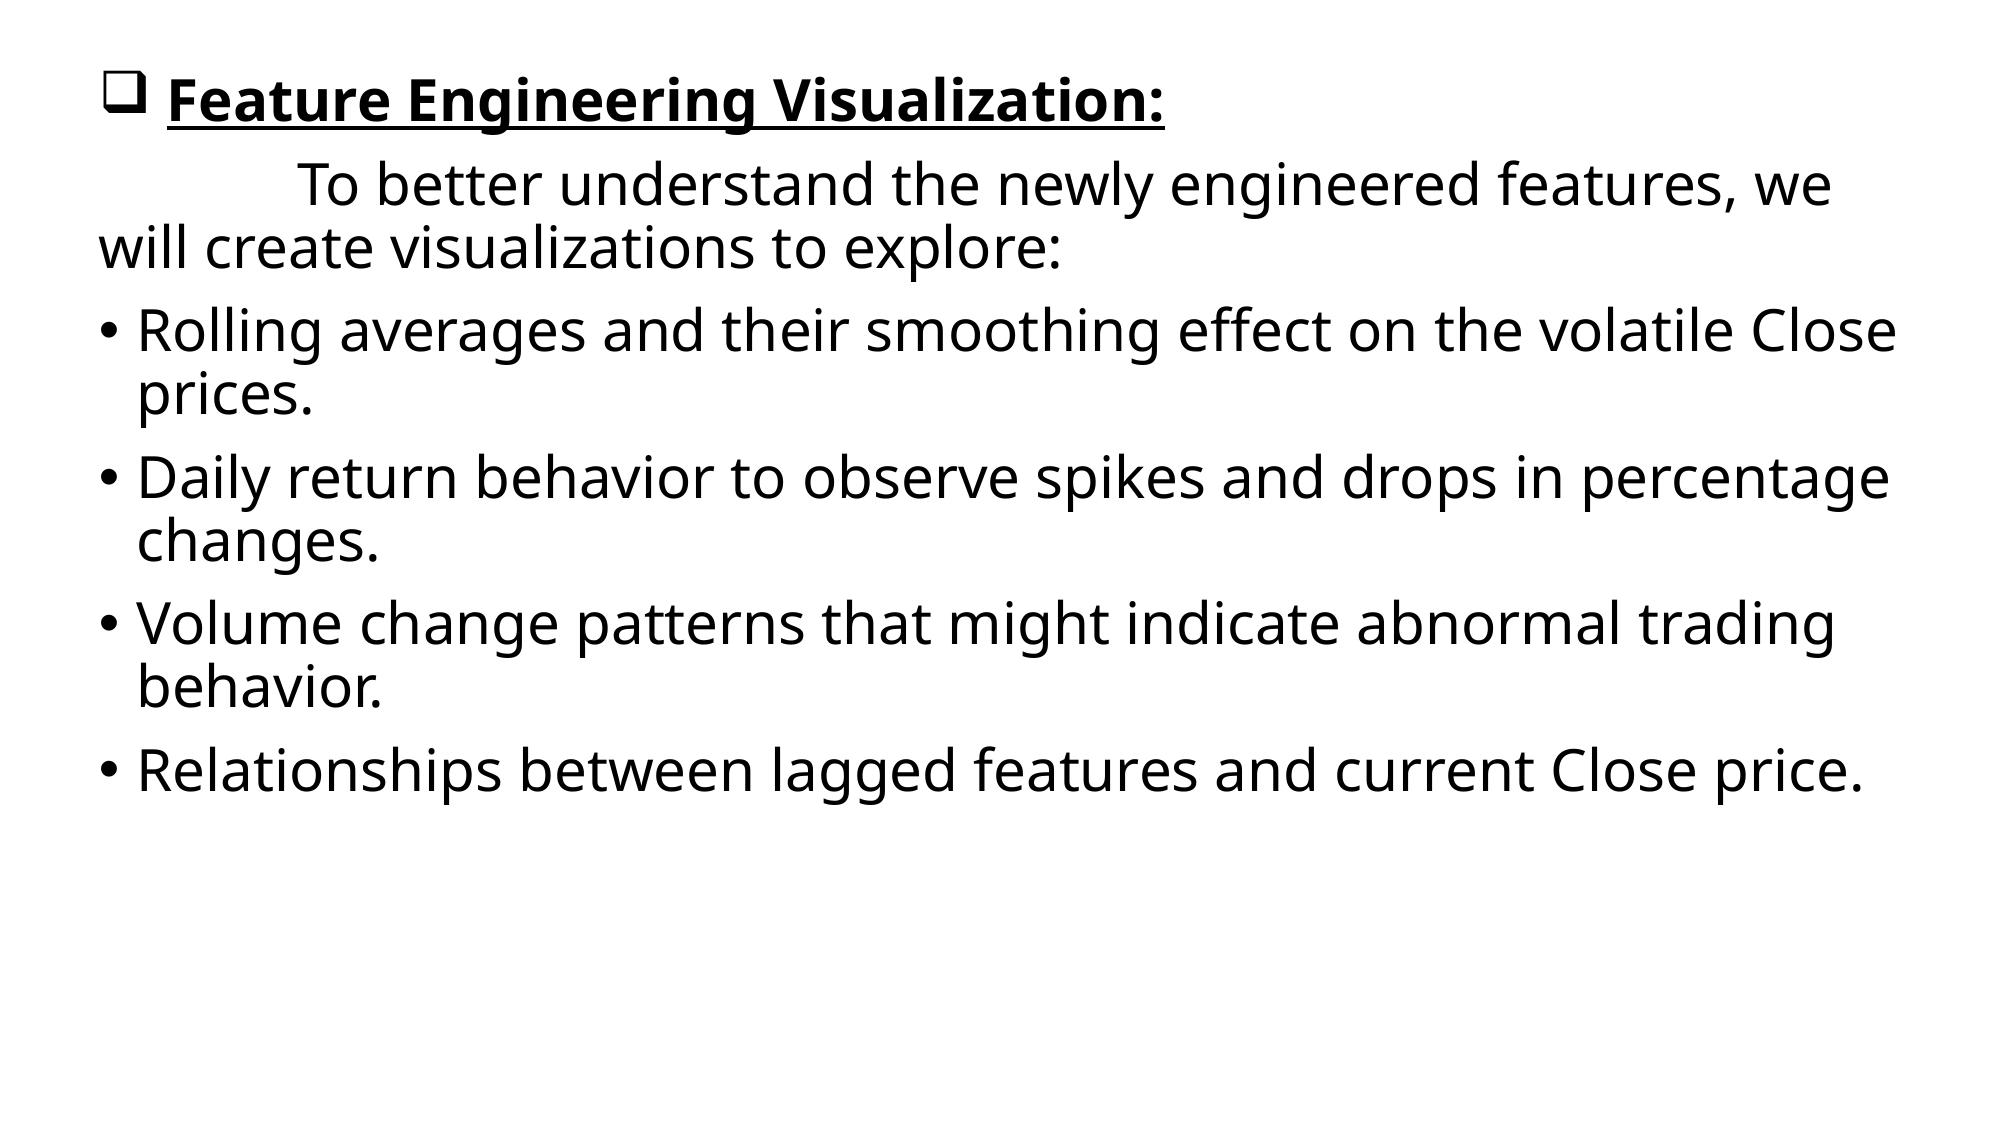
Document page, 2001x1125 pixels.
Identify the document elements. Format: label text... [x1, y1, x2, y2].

list Feature Engineering Visualization: To better understand the newly engineered features, we will create visualizations to explore: Rolling averages and their smoothing effect on the volatile Close prices. Daily return behavior to observe spikes and drops in percentage changes. Volume change patterns that might indicate abnormal trading behavior. Relationships between lagged features and current Close price. [83, 63, 1915, 1017]
